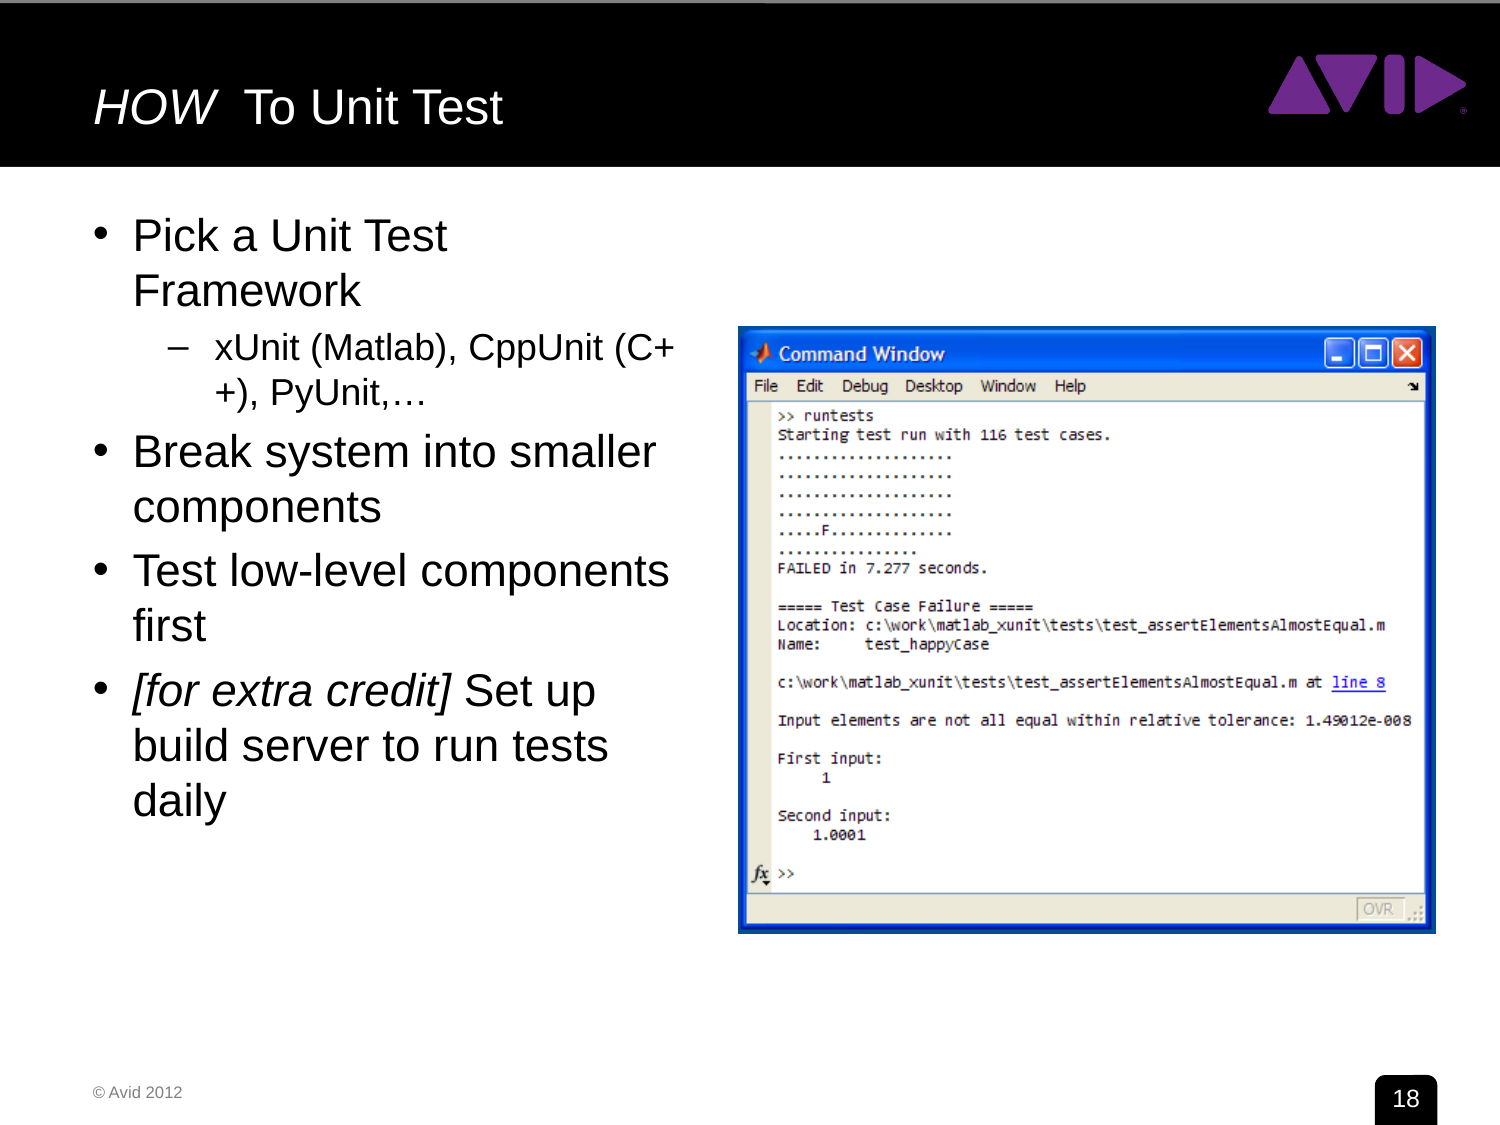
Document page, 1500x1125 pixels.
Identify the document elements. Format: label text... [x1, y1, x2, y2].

title HOW To Unit Test [77, 41, 1429, 167]
picture [1237, 12, 1497, 150]
list Pick a Unit Test Framework xUnit (Matlab), CppUnit (C++), PyUnit,… Break system into smaller components Test low-level components first [for extra credit] Set up build server to run tests daily [77, 197, 692, 1048]
picture [737, 326, 1436, 935]
